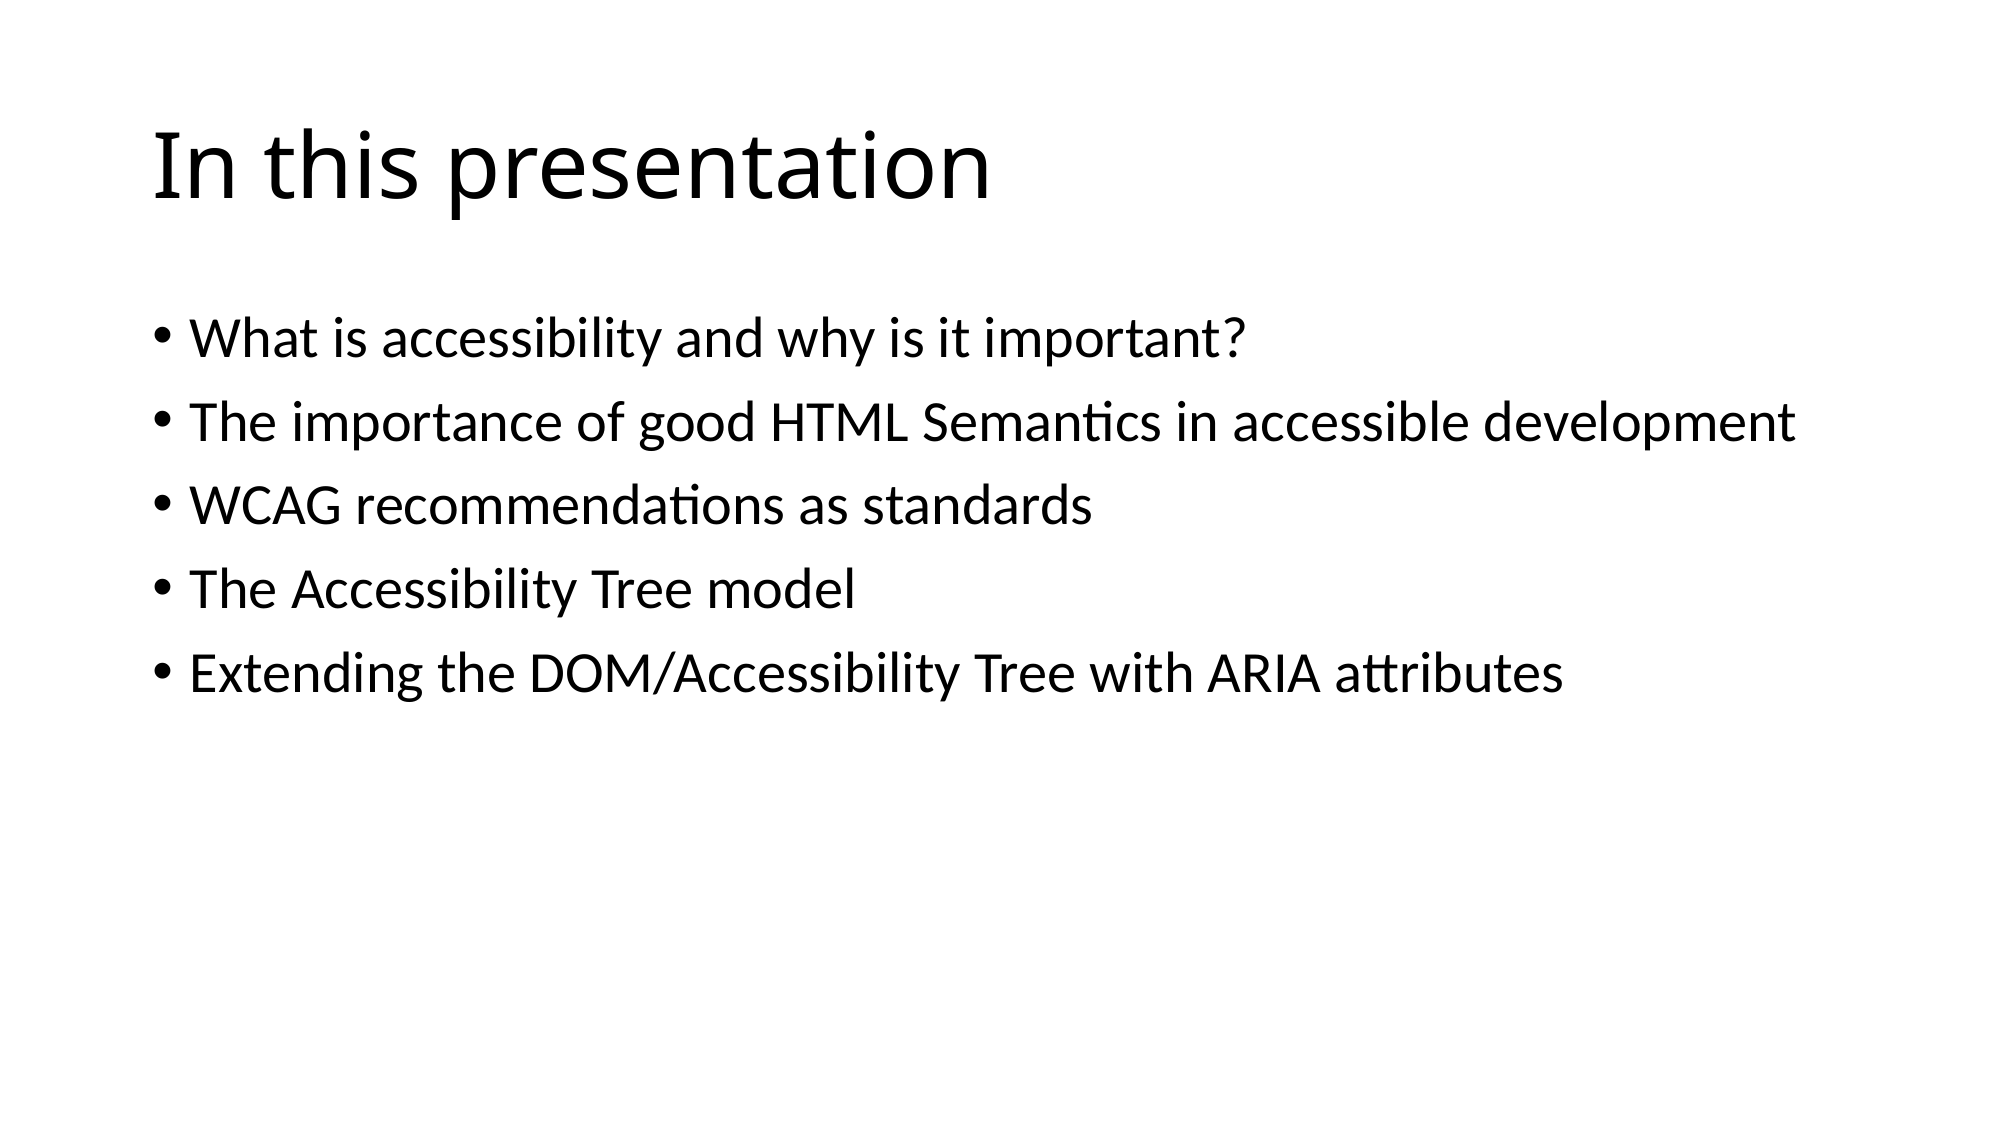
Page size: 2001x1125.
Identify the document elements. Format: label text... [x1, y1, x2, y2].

list What is accessibility and why is it important? The importance of good HTML Semantics in accessible development WCAG recommendations as standards The Accessibility Tree model Extending the DOM/Accessibility Tree with ARIA attributes [137, 299, 1863, 1014]
title In this presentation [137, 59, 1863, 278]
